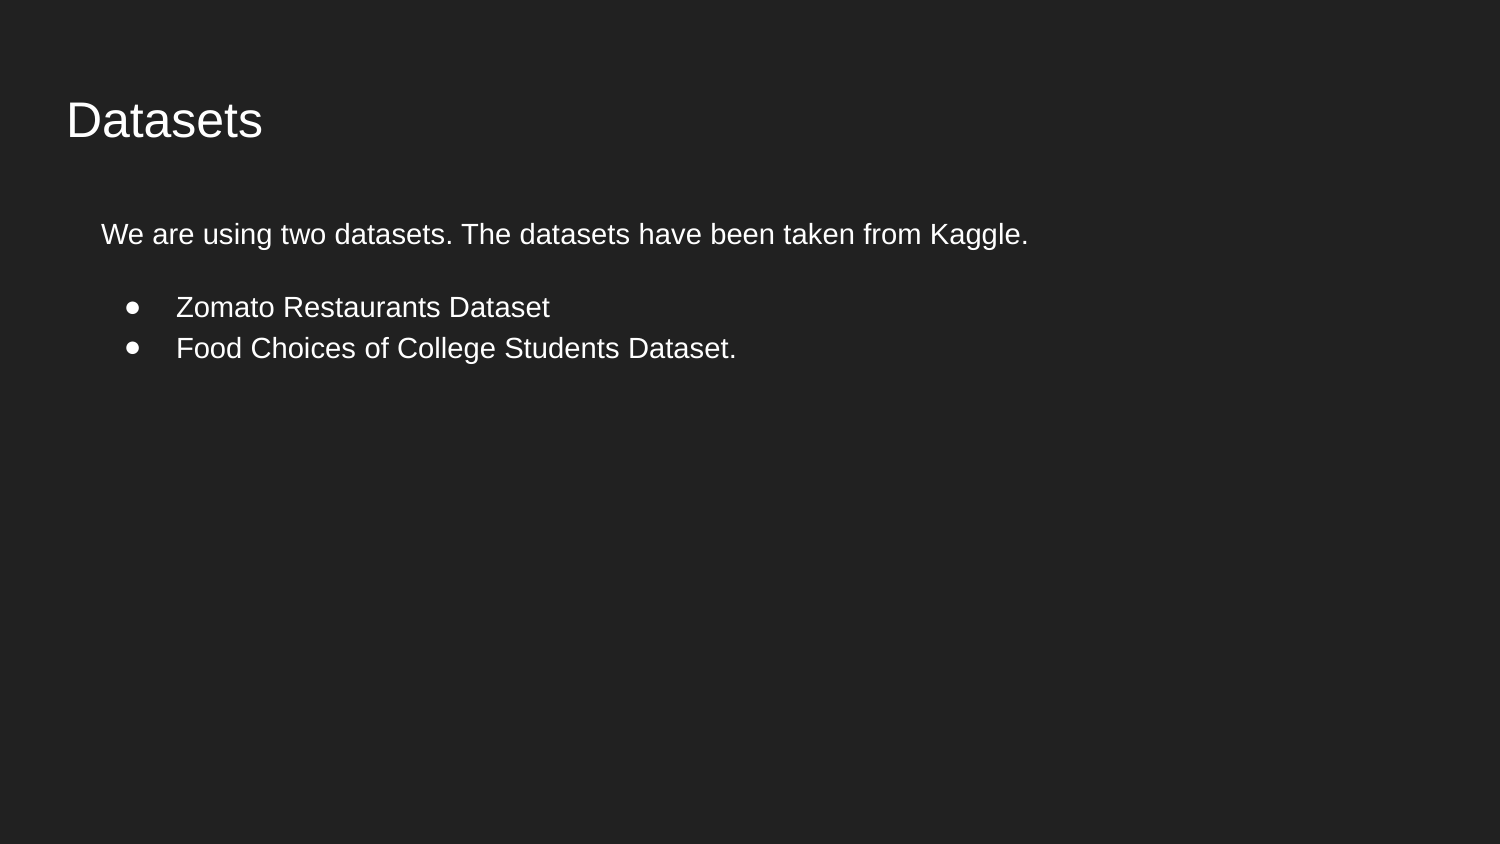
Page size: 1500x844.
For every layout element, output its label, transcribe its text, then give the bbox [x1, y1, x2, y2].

list We are using two datasets. The datasets have been taken from Kaggle. Zomato Restaurants Dataset Food Choices of College Students Dataset. [86, 195, 1271, 747]
title Datasets [51, 72, 1449, 167]
